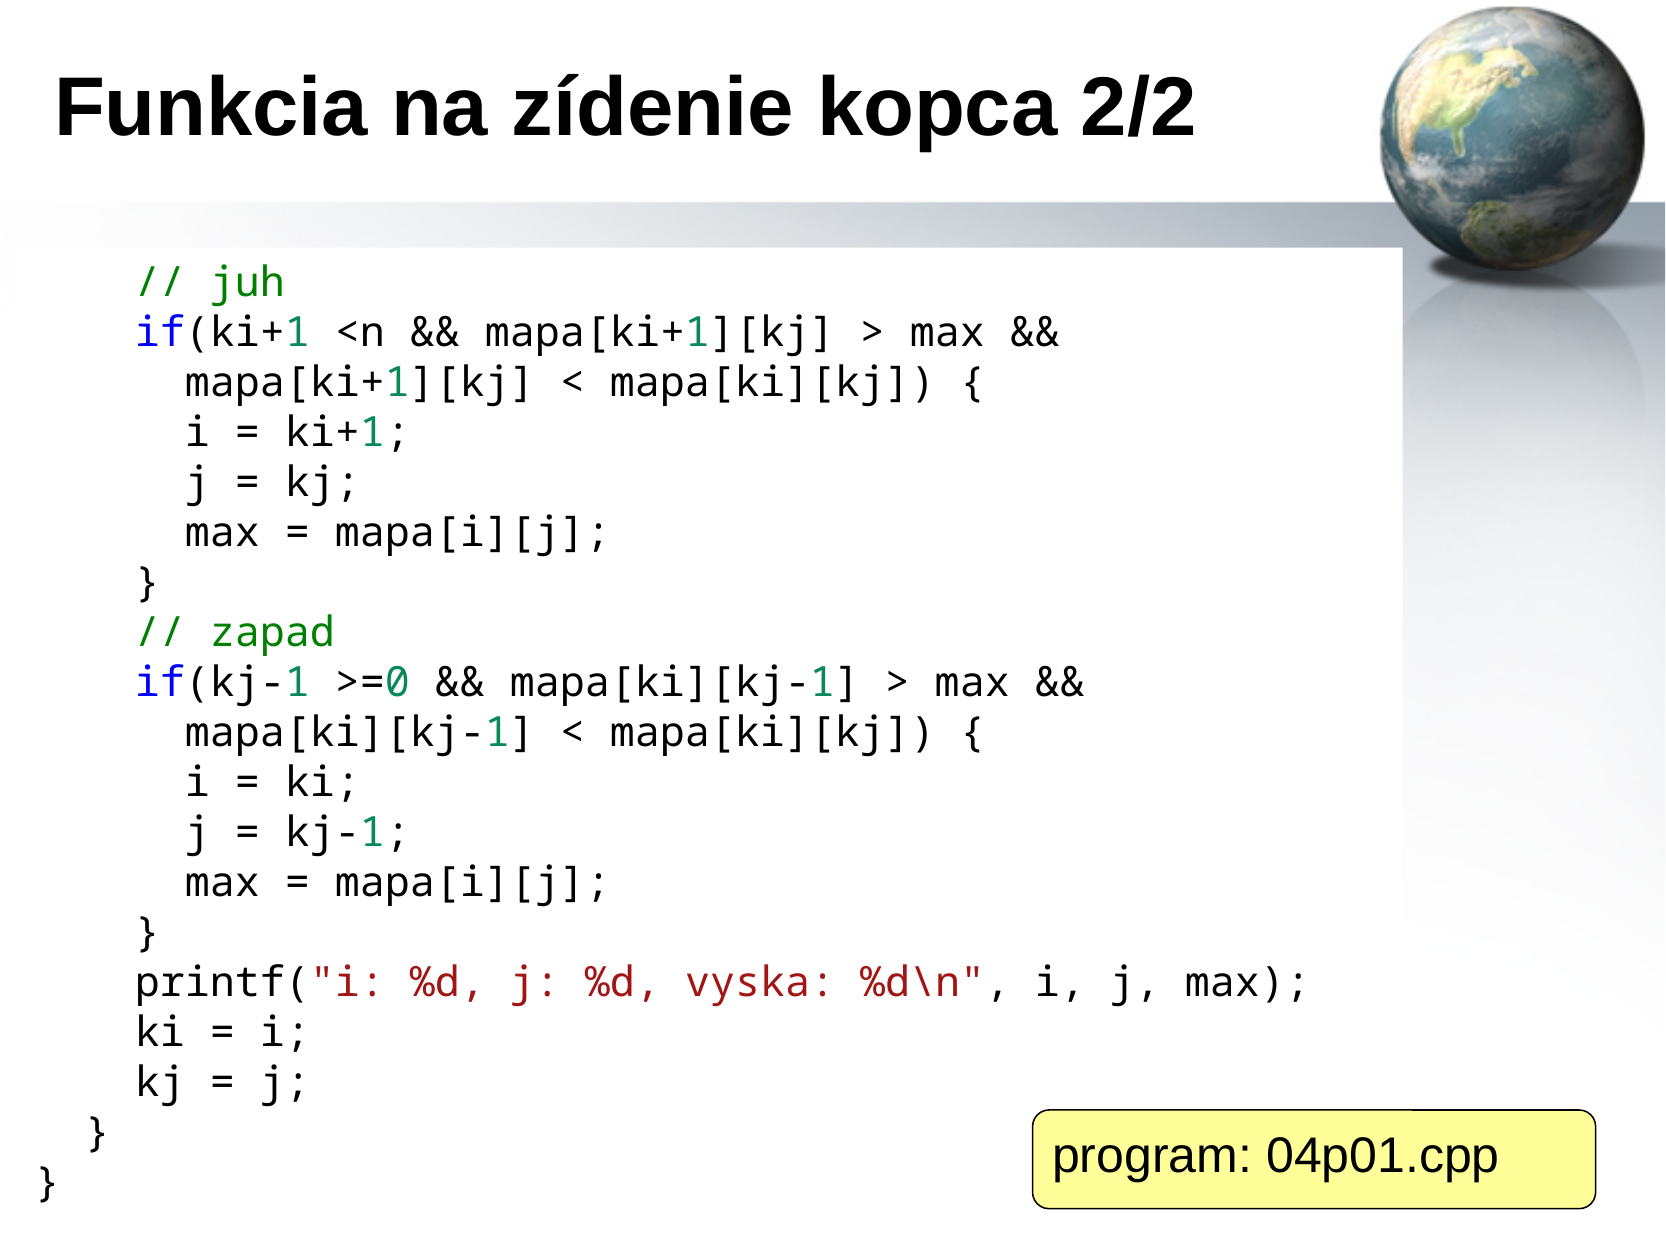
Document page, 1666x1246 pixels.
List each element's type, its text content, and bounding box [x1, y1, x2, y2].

text_box // juh if(ki+1 <n && mapa[ki+1][kj] > max && mapa[ki+1][kj] < mapa[ki][kj]) { i = ki+1; j = kj; max = mapa[i][j]; } // zapad if(kj-1 >=0 && mapa[ki][kj-1] > max && mapa[ki][kj-1] < mapa[ki][kj]) { i = ki; j = kj-1; max = mapa[i][j]; } printf("i: %d, j: %d, vyska: %d\n", i, j, max); ki = i; kj = j; } } [20, 247, 1403, 1213]
text_box program: 04p01.cpp [1032, 1109, 1596, 1209]
picture [0, 0, 1666, 1246]
title Funkcia na zídenie kopca 2/2 [37, 24, 1375, 179]
